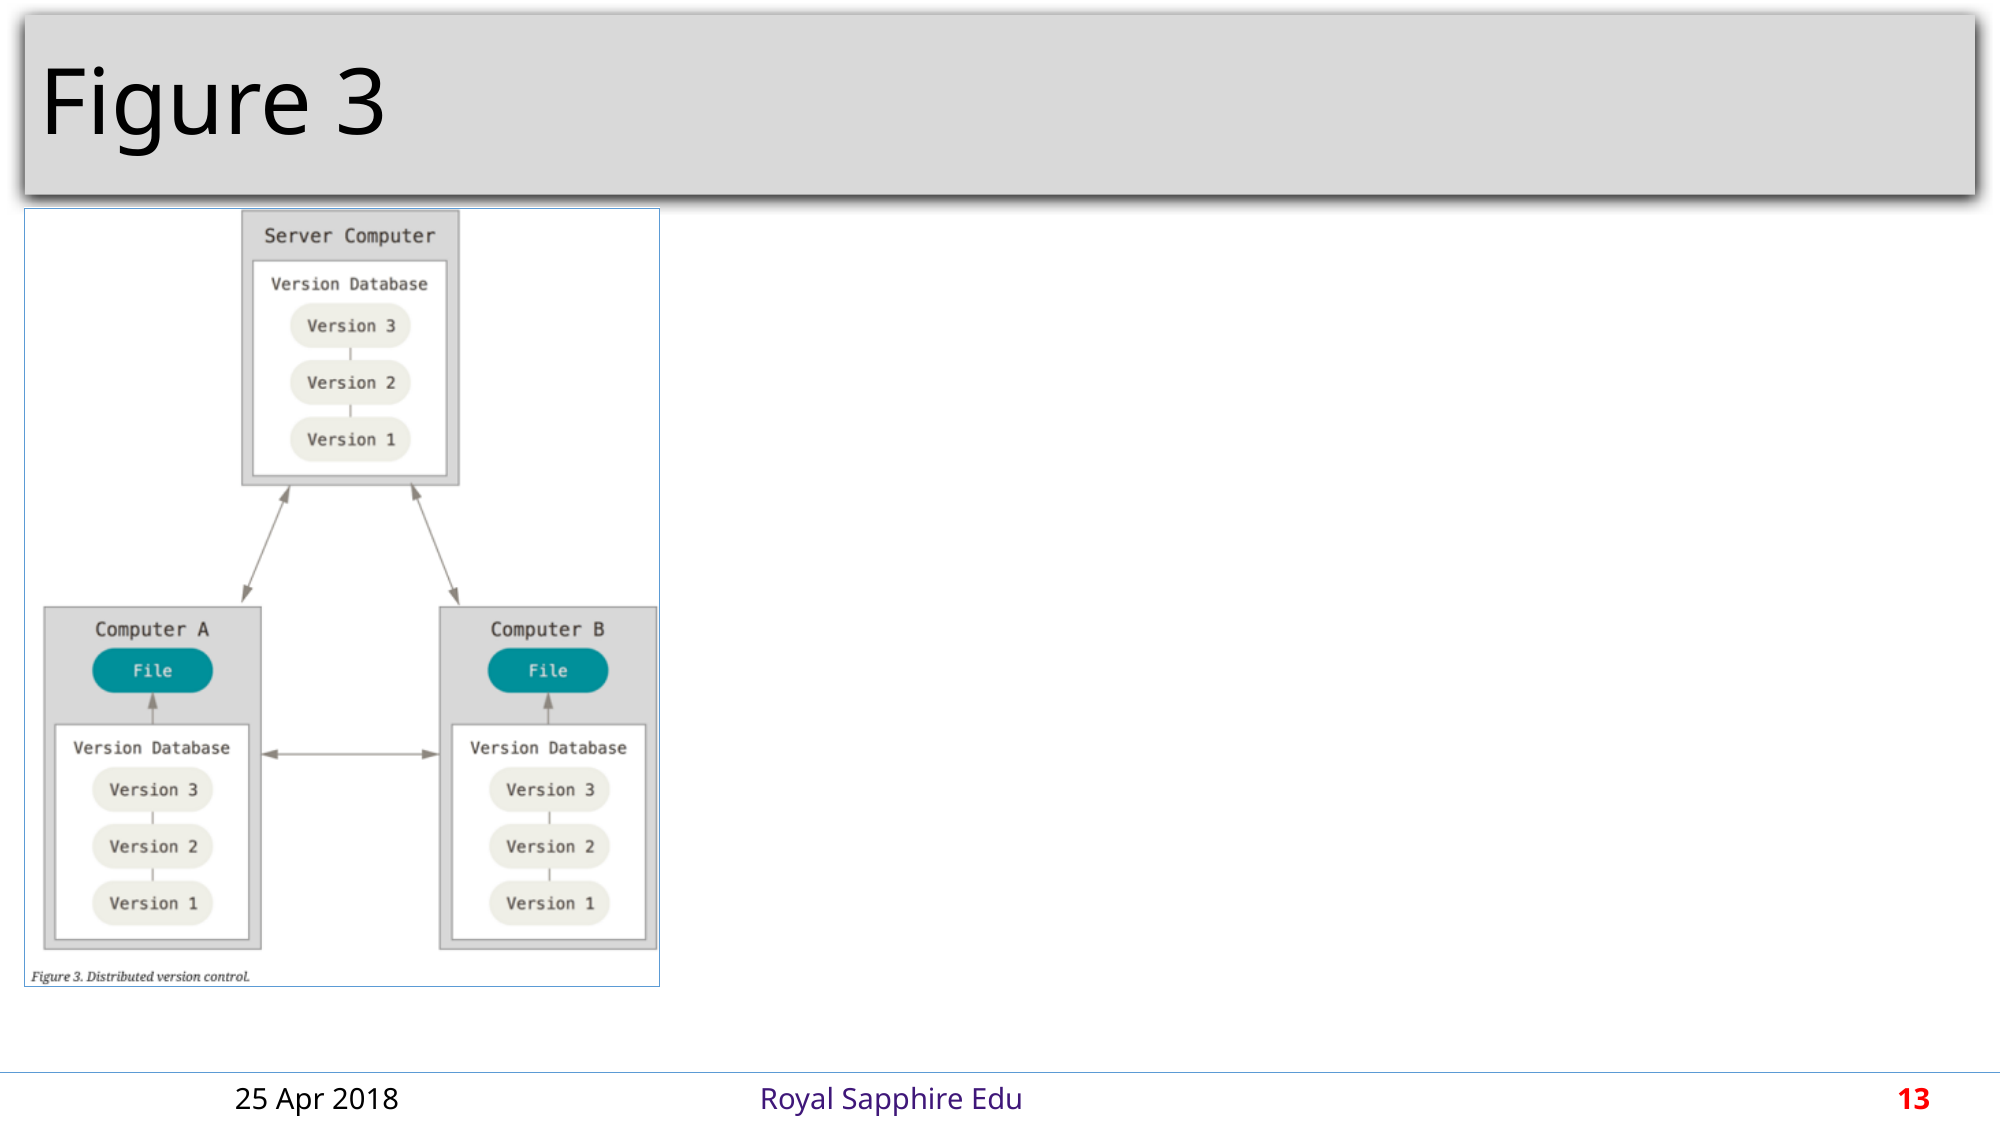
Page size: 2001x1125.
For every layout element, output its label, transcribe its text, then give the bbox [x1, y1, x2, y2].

title Figure 3 [24, 14, 1975, 195]
slide_number 13 [1495, 1072, 1946, 1115]
footer Royal Sapphire Edu [745, 1072, 1421, 1115]
picture [24, 207, 660, 987]
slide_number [220, 1072, 671, 1115]
